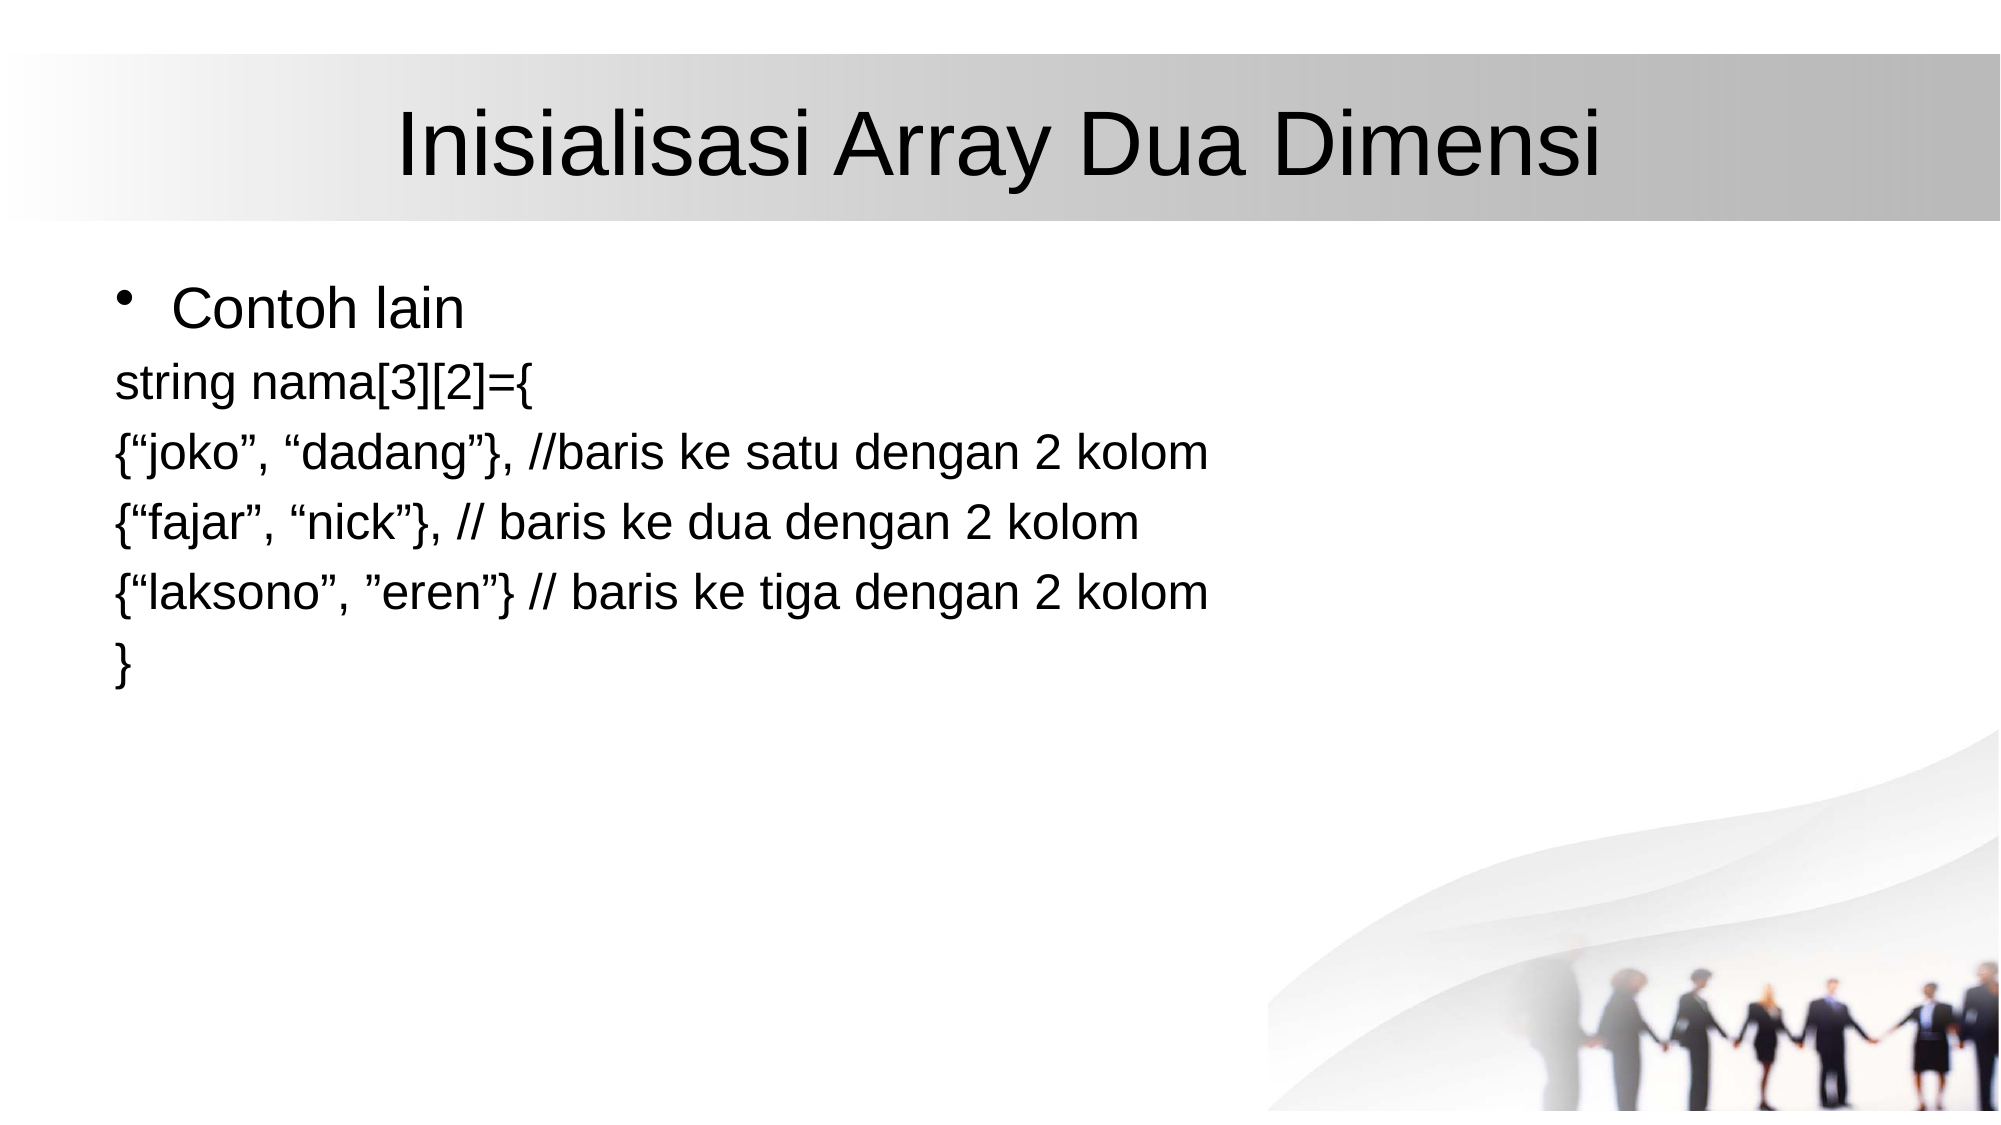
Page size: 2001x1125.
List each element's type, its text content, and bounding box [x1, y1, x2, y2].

title Inisialisasi Array Dua Dimensi [99, 44, 1901, 233]
picture [1268, 728, 1999, 1111]
list Contoh lain string nama[3][2]={ {“joko”, “dadang”}, //baris ke satu dengan 2 kolom {“fajar”, “nick”}, // baris ke dua dengan 2 kolom {“laksono”, ”eren”} // baris ke tiga dengan 2 kolom } [99, 262, 1901, 1006]
